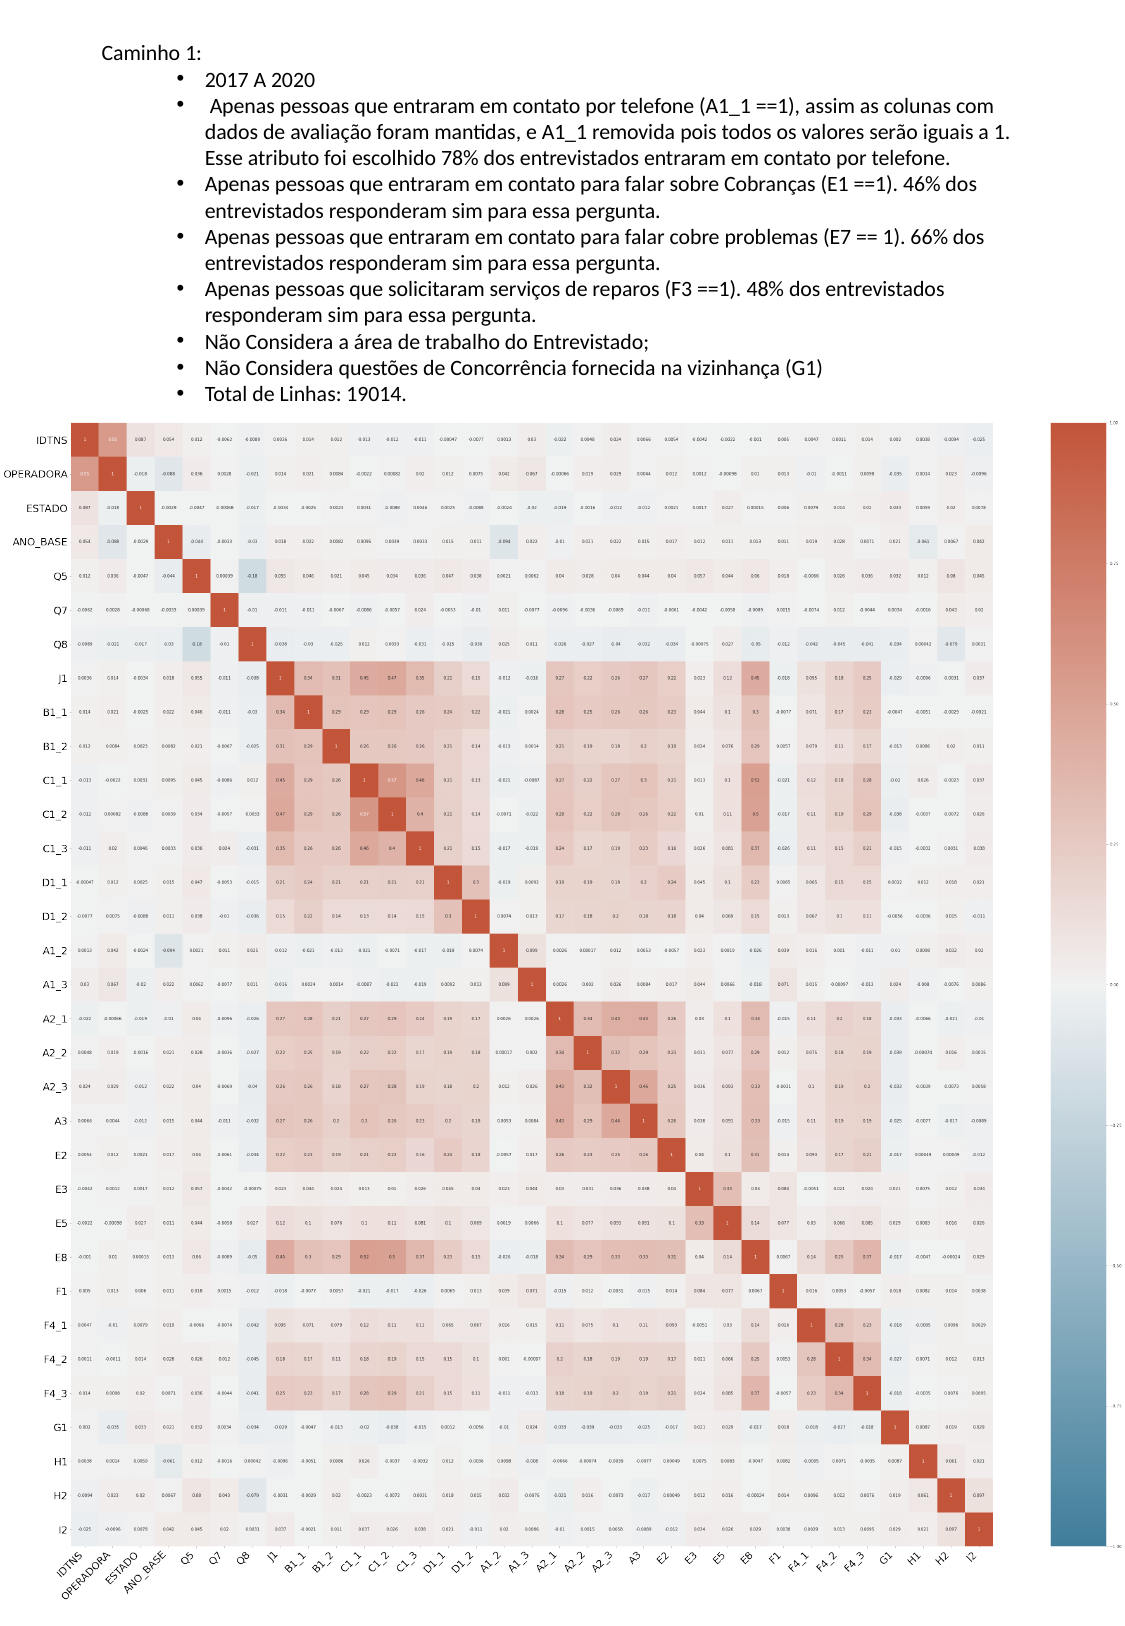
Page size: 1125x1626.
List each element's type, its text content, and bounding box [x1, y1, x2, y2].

picture [0, 418, 1125, 1605]
text_box Caminho 1: 2017 A 2020 Apenas pessoas que entraram em contato por telefone (A1_1 ==1), assim as colunas com dados de avaliação foram mantidas, e A1_1 removida pois todos os valores serão iguais a 1. Esse atributo foi escolhido 78% dos entrevistados entraram em contato por telefone. Apenas pessoas que entraram em contato para falar sobre Cobranças (E1 ==1). 46% dos entrevistados responderam sim para essa pergunta. Apenas pessoas que entraram em contato para falar cobre problemas (E7 == 1). 66% dos entrevistados responderam sim para essa pergunta. Apenas pessoas que solicitaram serviços de reparos (F3 ==1). 48% dos entrevistados responderam sim para essa pergunta. Não Considera a área de trabalho do Entrevistado; Não Considera questões de Concorrência fornecida na vizinhança (G1) Total de Linhas: 19014. [86, 31, 1058, 418]
